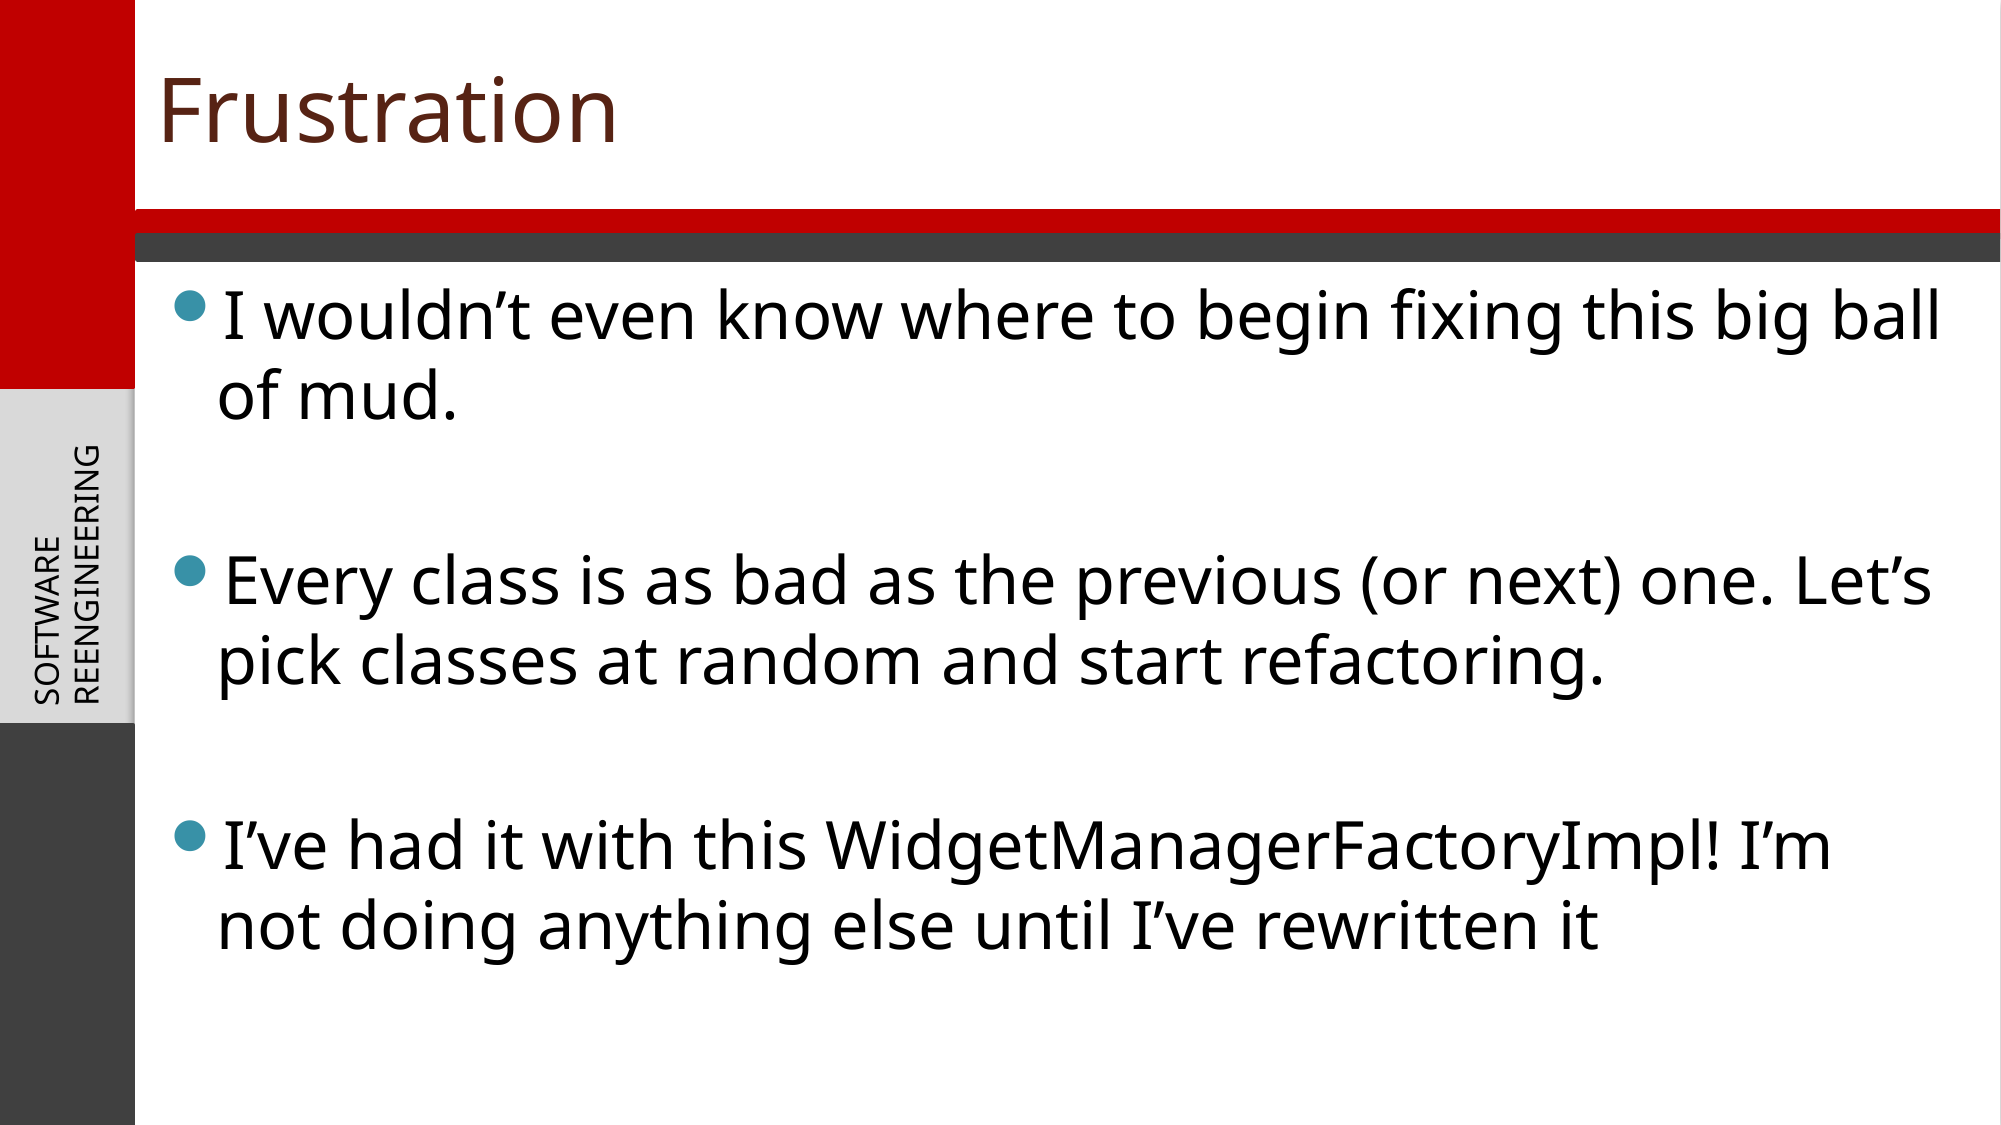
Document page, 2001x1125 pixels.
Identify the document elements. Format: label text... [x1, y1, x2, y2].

list I wouldn’t even know where to begin fixing this big ball of mud. Every class is as bad as the previous (or next) one. Let’s pick classes at random and start refactoring. I’ve had it with this WidgetManagerFactoryImpl! I’m not doing anything else until I’ve rewritten it [141, 265, 1962, 1094]
title Frustration [141, 13, 2000, 201]
